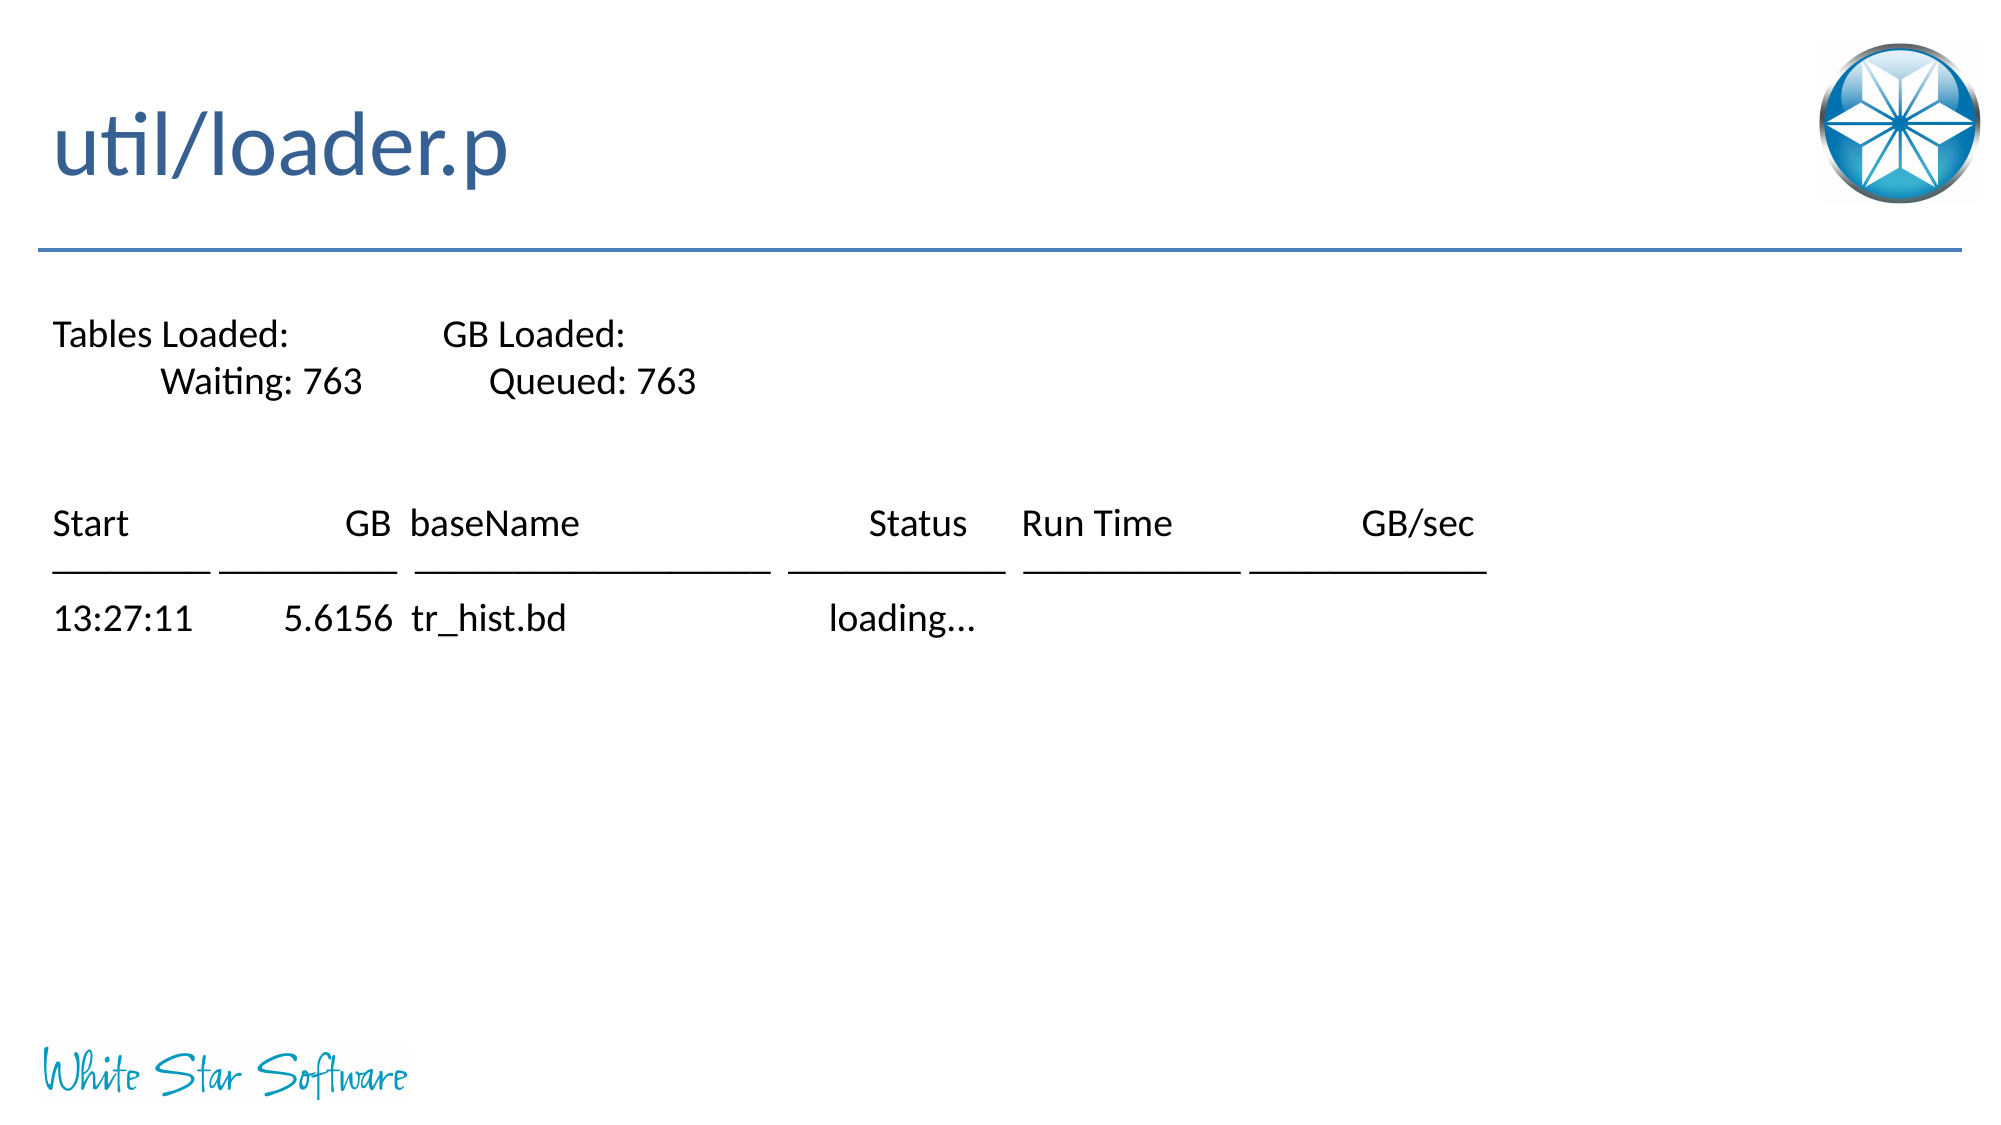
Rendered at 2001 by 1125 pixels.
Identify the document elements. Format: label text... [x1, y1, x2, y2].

title util/loader.p [37, 45, 1800, 233]
picture [360, 1074, 369, 1085]
picture [320, 1055, 331, 1072]
picture [37, 1045, 413, 1100]
text_box Tables Loaded: GB Loaded: Waiting: 763 Queued: 763 Start GB baseName Status Run Time GB/sec ──────── ───────── ────────────────── ─────────── ─────────── ──────────── 13:27:11 5.6156 tr_hist.bd loading... [37, 299, 1950, 743]
picture [1818, 42, 1982, 205]
